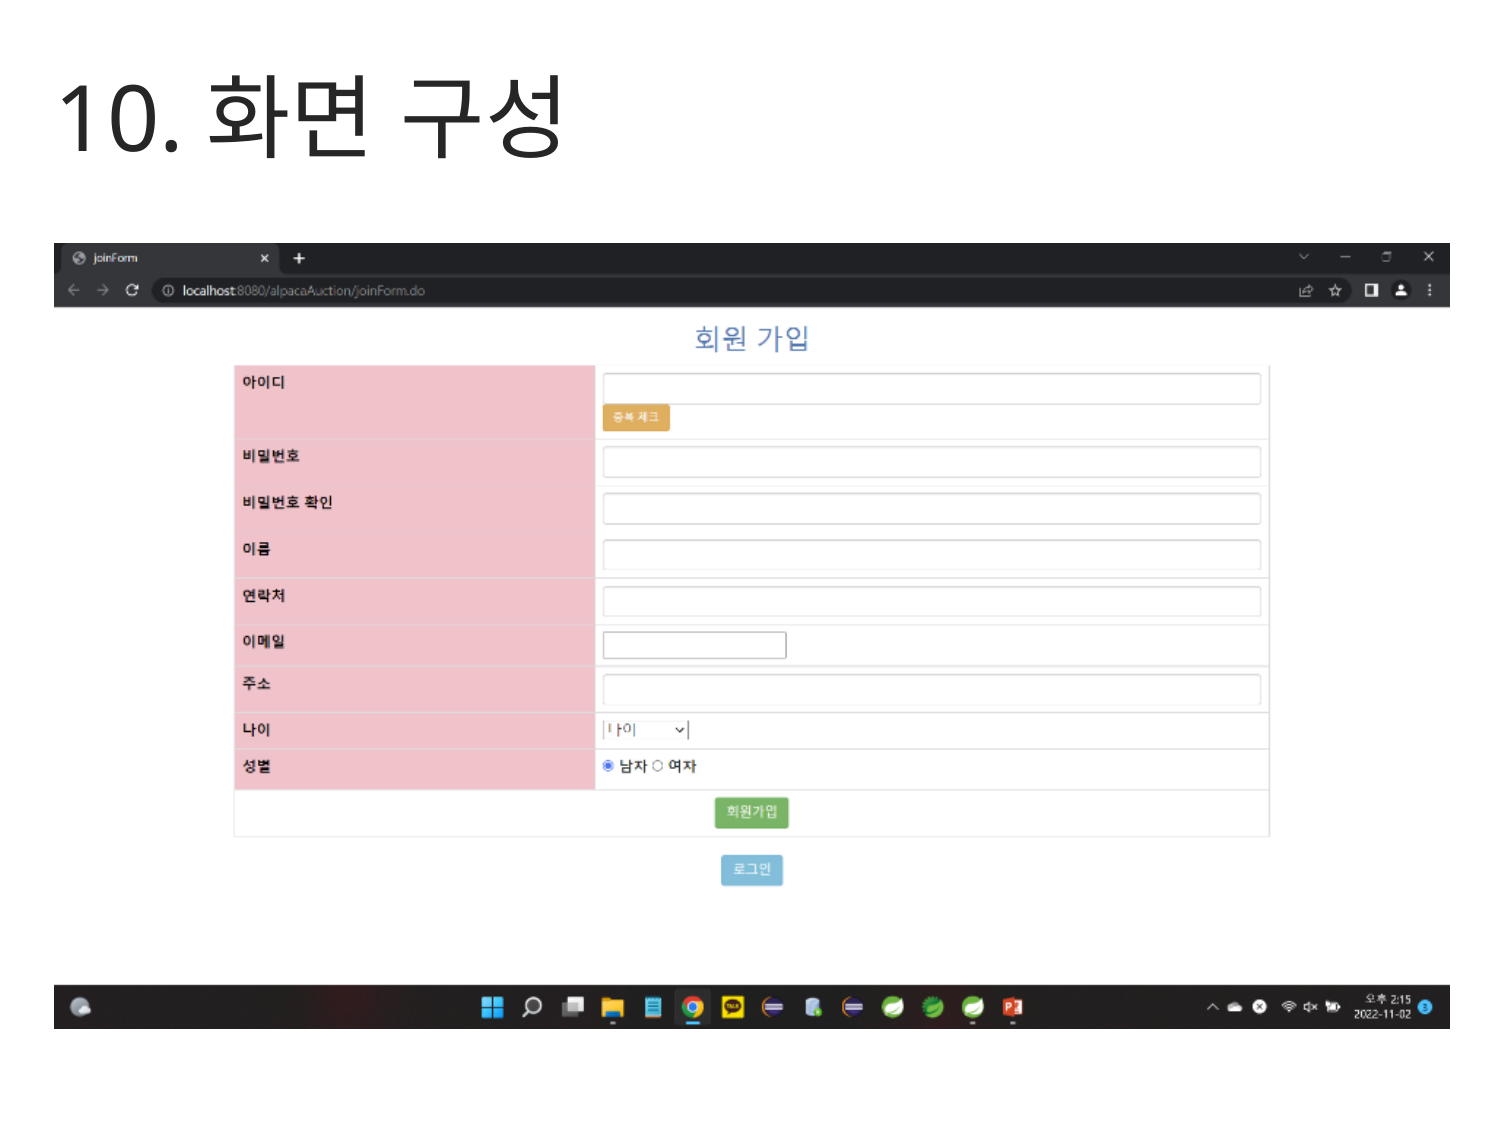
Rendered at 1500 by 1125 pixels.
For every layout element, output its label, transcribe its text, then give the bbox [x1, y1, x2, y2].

list 10.화면 구성 [39, 55, 1464, 175]
picture [53, 243, 1450, 1029]
